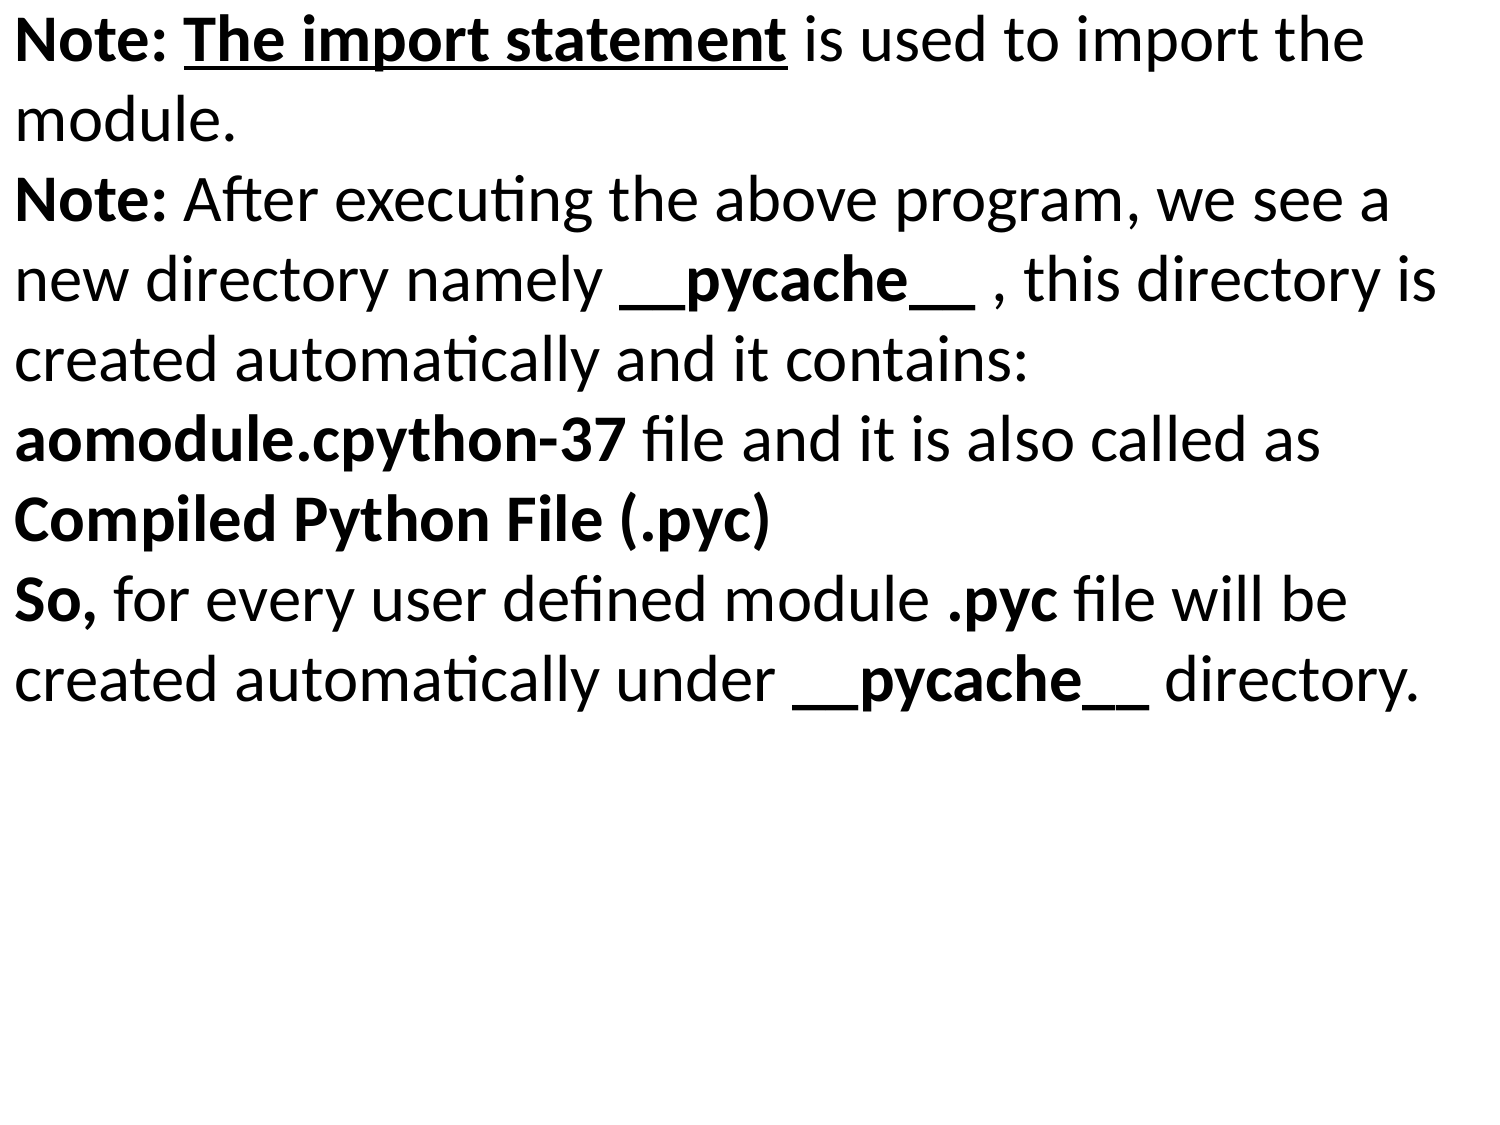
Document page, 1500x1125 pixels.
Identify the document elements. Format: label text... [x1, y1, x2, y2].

text_box Note: The import statement is used to import the module. Note: After executing the above program, we see a new directory namely __pycache__ , this directory is created automatically and it contains: aomodule.cpython-37 file and it is also called as Compiled Python File (.pyc) So, for every user defined module .pyc file will be created automatically under __pycache__ directory. [0, 0, 1500, 722]
